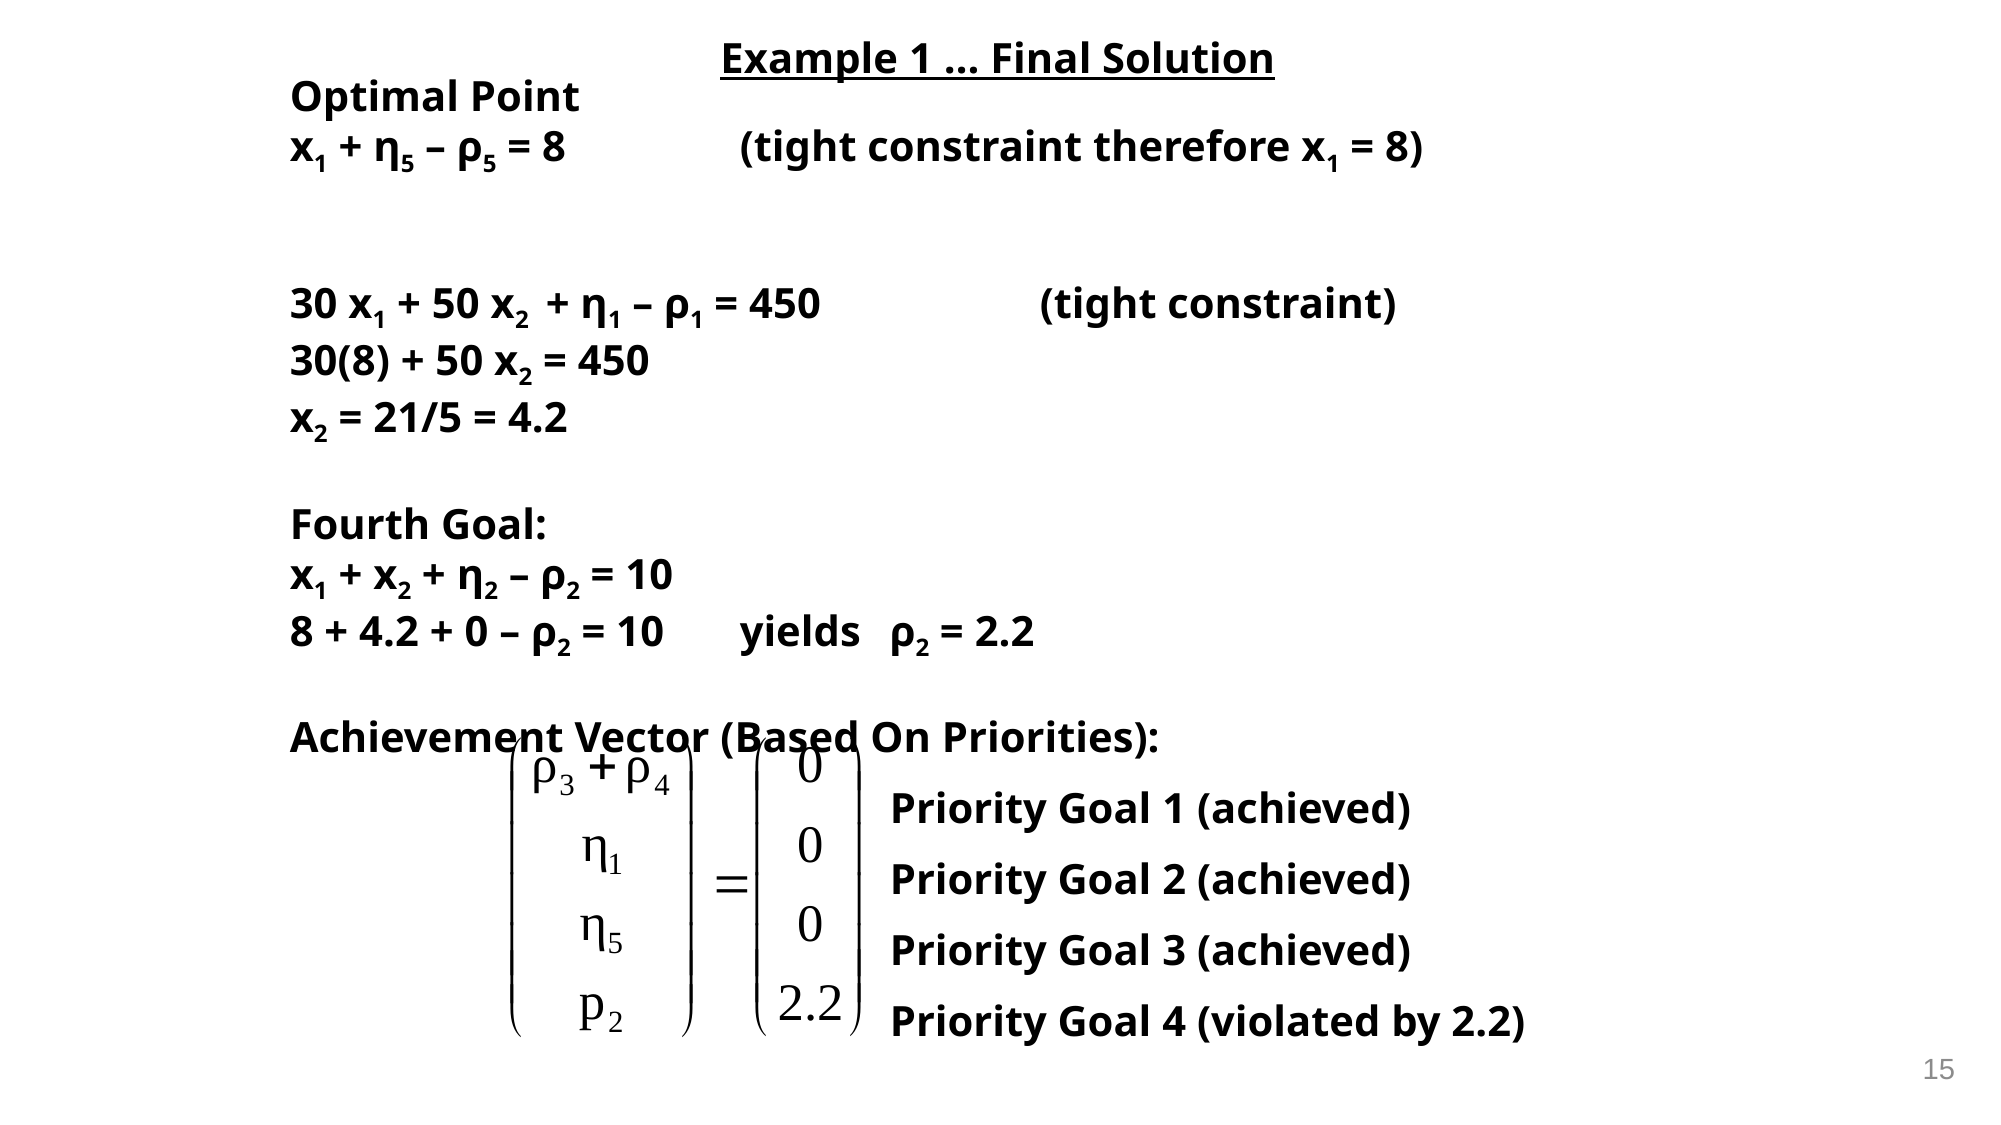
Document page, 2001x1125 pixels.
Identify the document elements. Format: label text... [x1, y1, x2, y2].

text_box Example 1 … Final Solution [272, 24, 1723, 90]
footer 15 [1620, 1037, 1971, 1098]
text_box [499, 724, 879, 1051]
text_box Optimal Point x1 + η5 – ρ5 = 8 (tight constraint therefore x1 = 8) 30 x1 + 50 x2 + η1 – ρ1 = 450 (tight constraint) 30(8) + 50 x2 = 450 x2 = 21/5 = 4.2 Fourth Goal: x1 + x2 + η2 – ρ2 = 10 8 + 4.2 + 0 – ρ2 = 10 yields ρ2 = 2.2 Achievement Vector (Based On Priorities): Priority Goal 1 (achieved) Priority Goal 2 (achieved) Priority Goal 3 (achieved) Priority Goal 4 (violated by 2.2) [275, 62, 1725, 1125]
